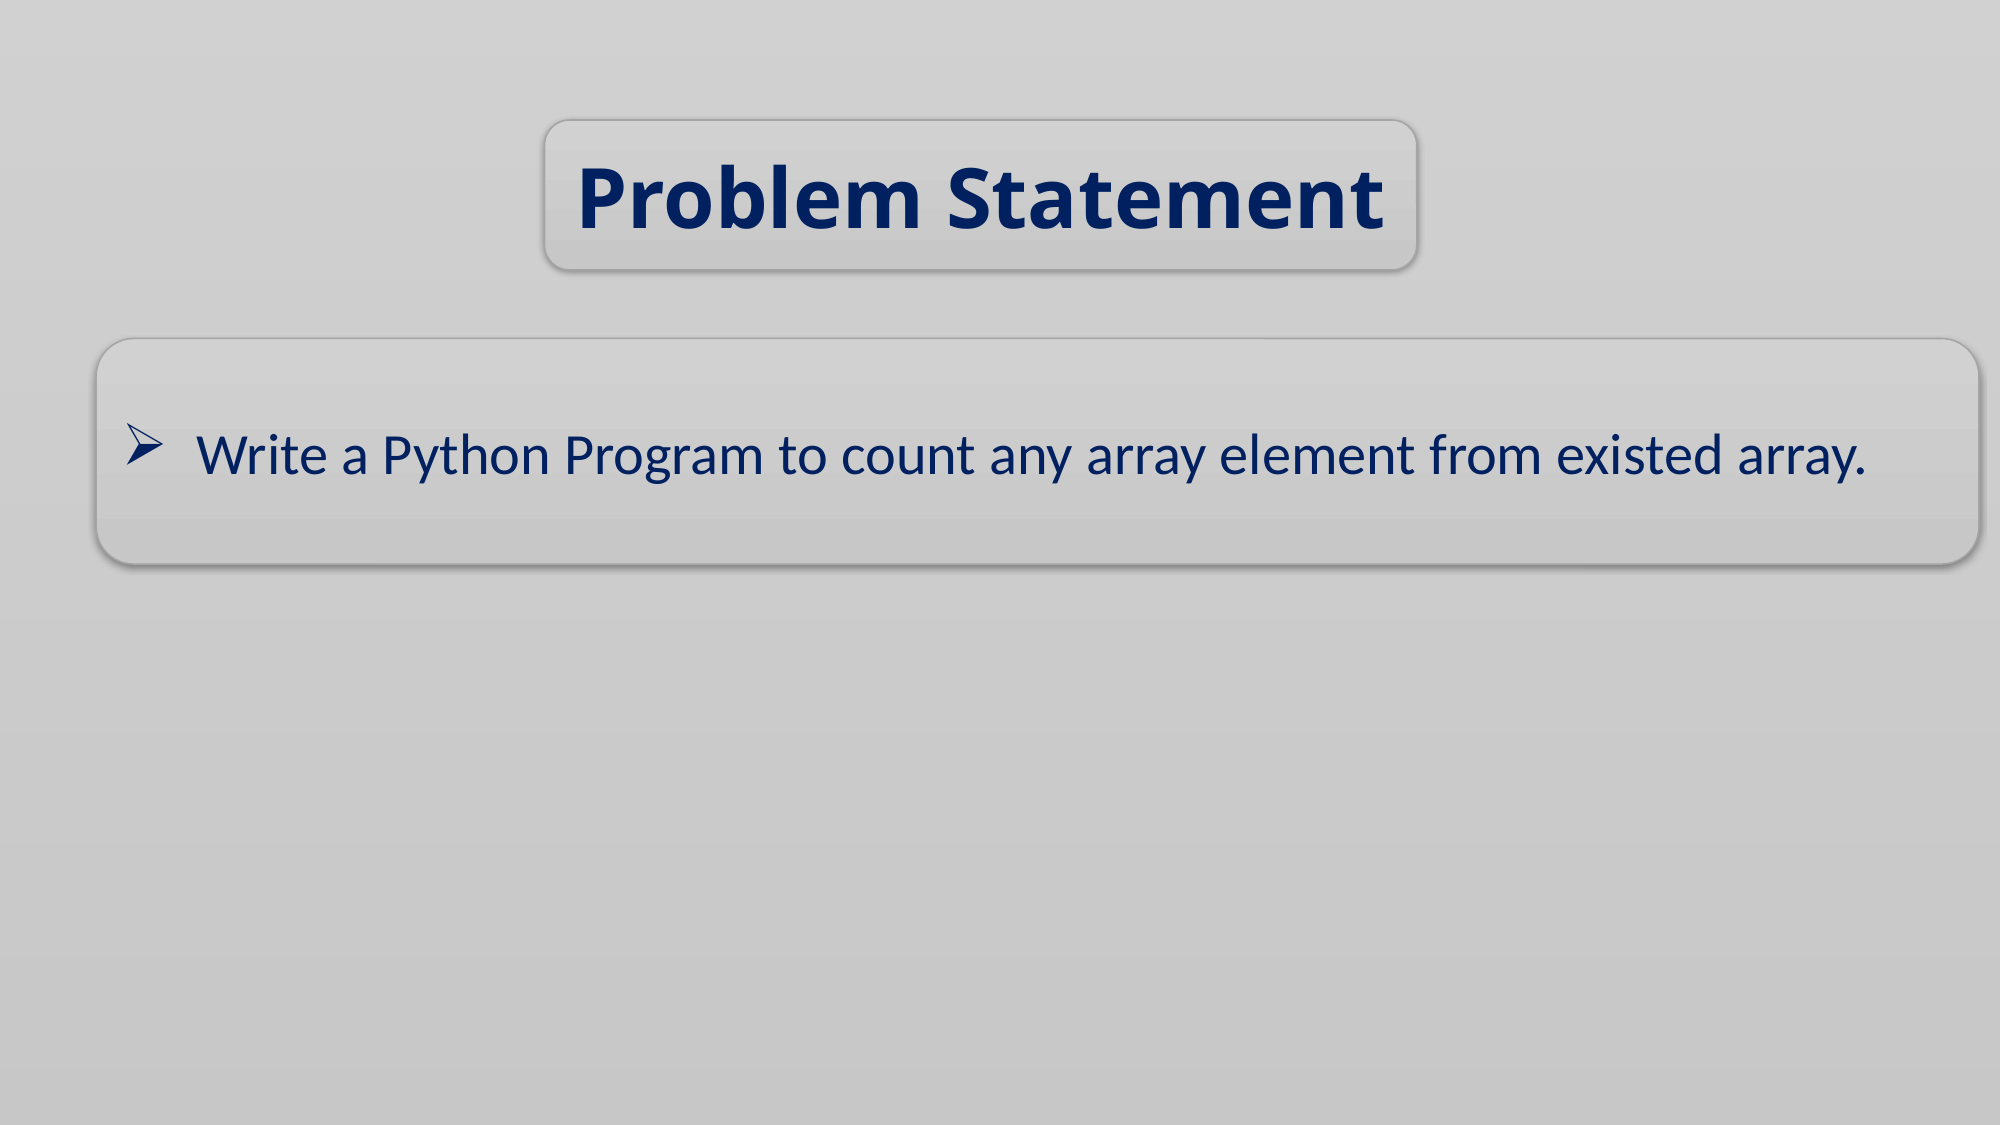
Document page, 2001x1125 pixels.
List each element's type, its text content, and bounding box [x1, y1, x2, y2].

text_box Write a Python Program to count any array element from existed array. [95, 337, 1980, 565]
text_box Problem Statement [543, 119, 1418, 271]
